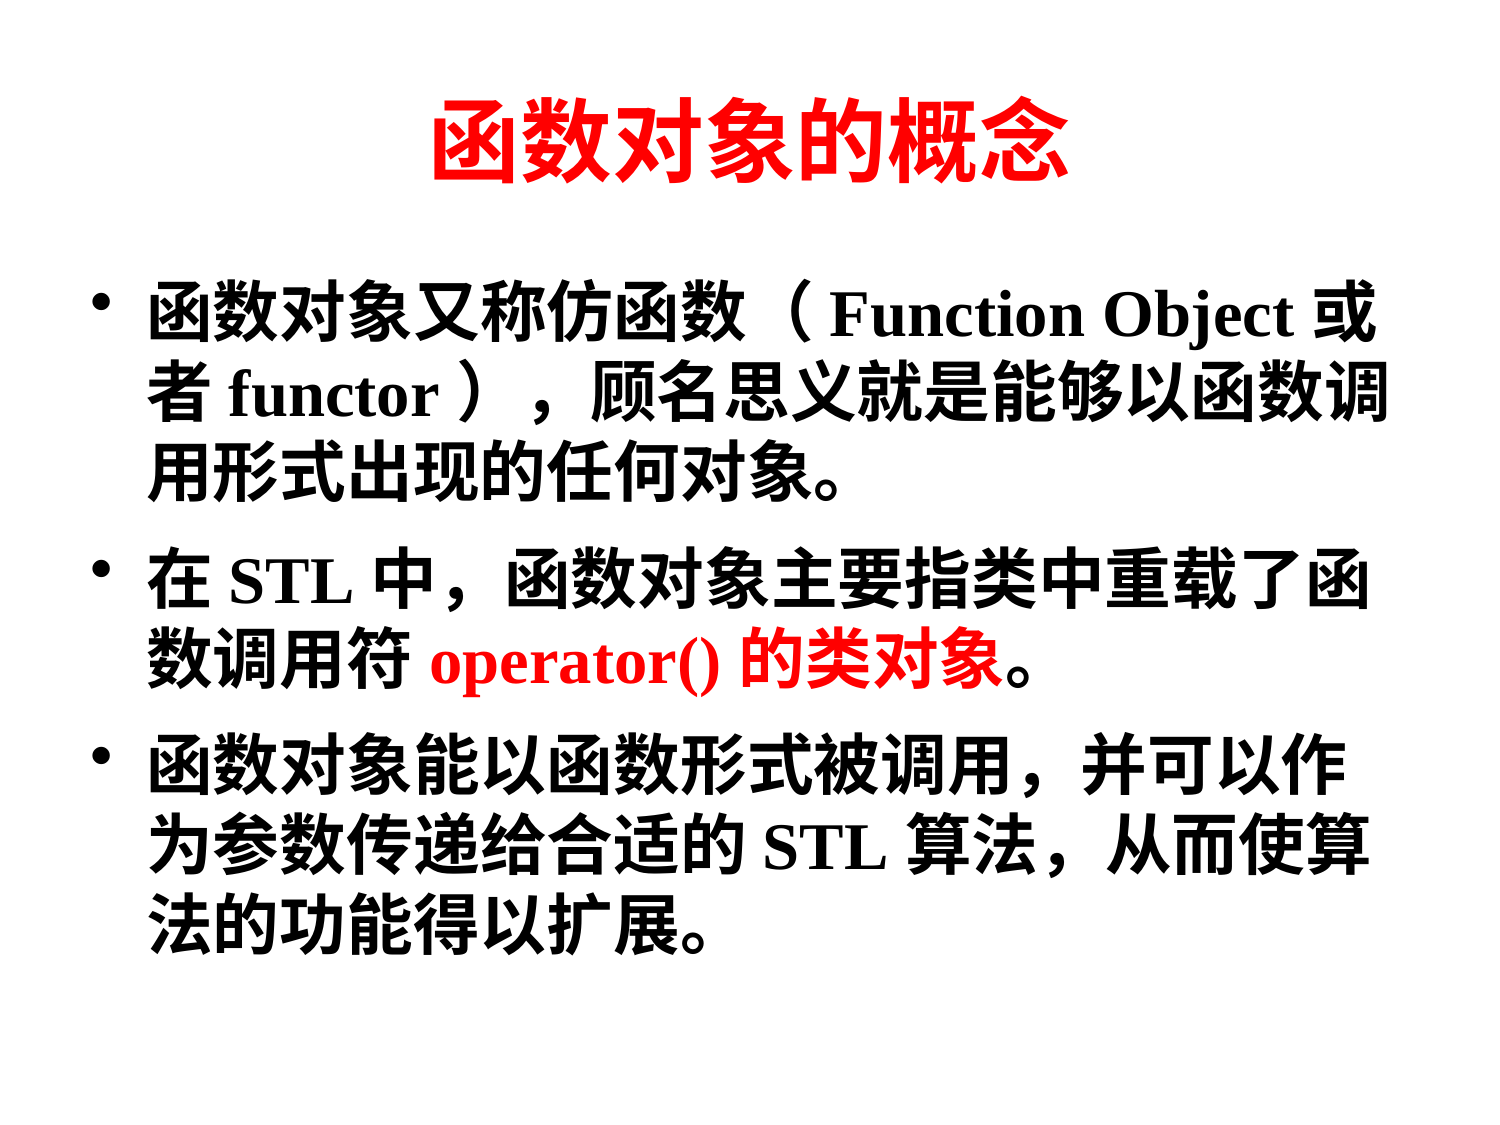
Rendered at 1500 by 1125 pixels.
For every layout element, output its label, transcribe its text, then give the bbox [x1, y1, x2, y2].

title 函数对象的概念 [74, 44, 1426, 233]
list 函数对象又称仿函数（Function Object或者functor），顾名思义就是能够以函数调用形式出现的任何对象。 在STL中，函数对象主要指类中重载了函数调用符operator()的类对象。 函数对象能以函数形式被调用，并可以作为参数传递给合适的STL算法，从而使算法的功能得以扩展。 [74, 262, 1426, 1006]
